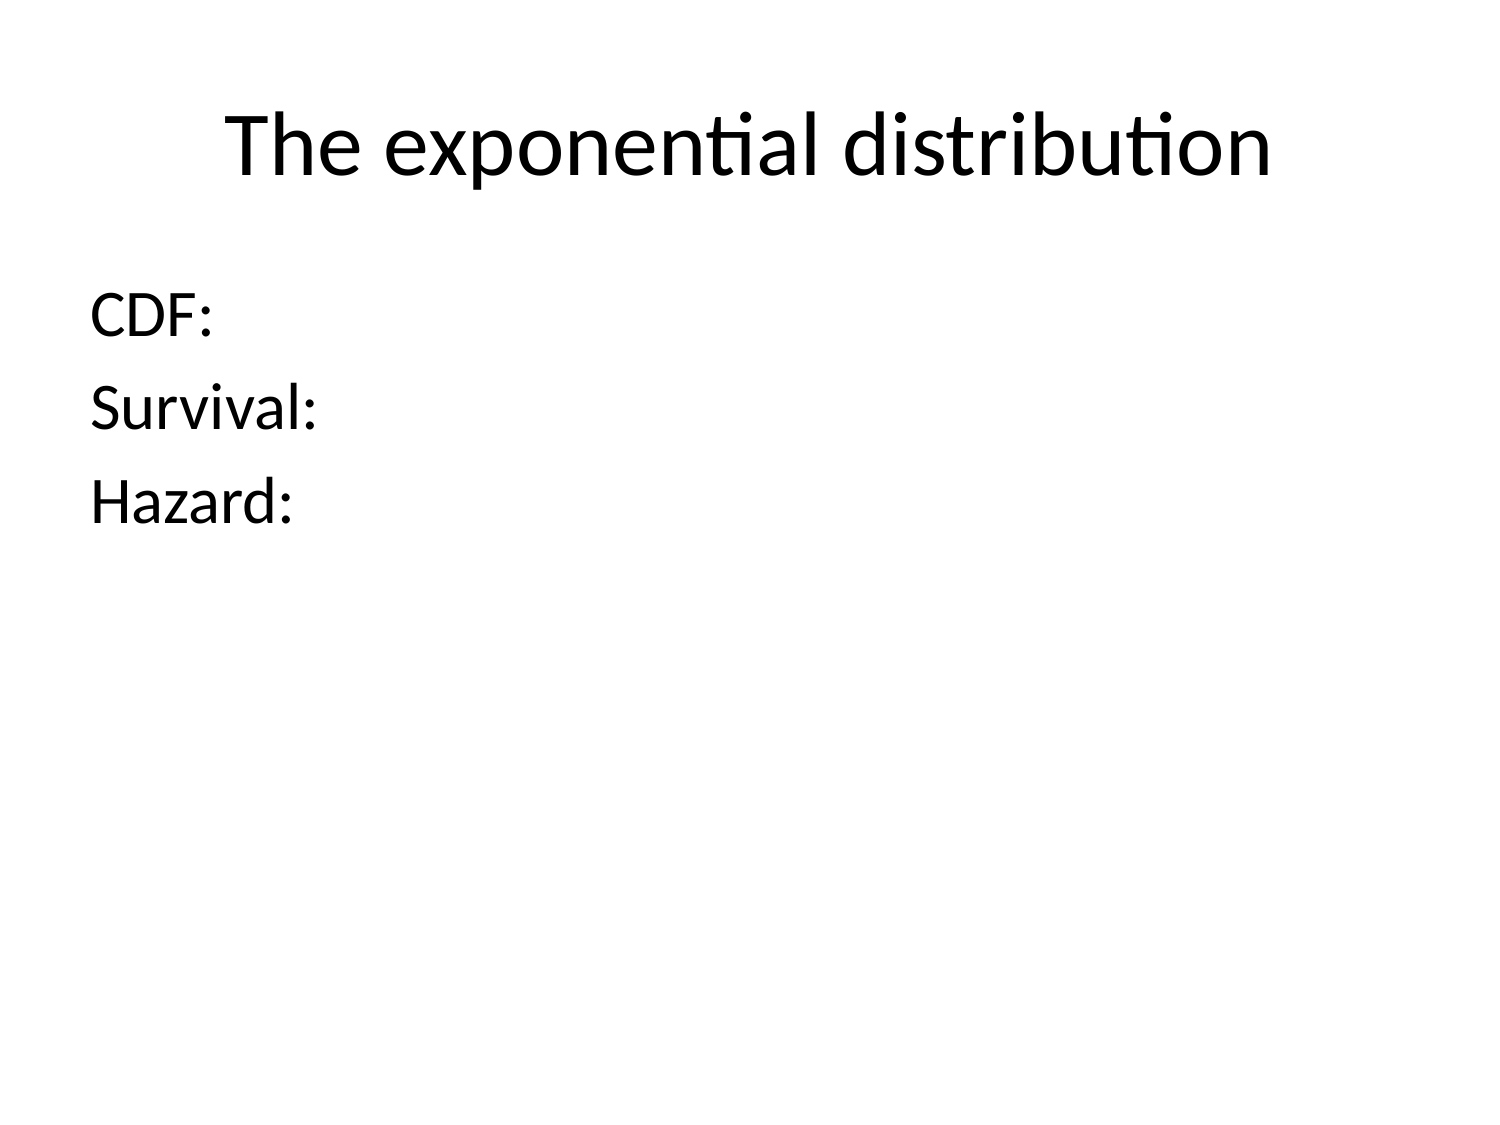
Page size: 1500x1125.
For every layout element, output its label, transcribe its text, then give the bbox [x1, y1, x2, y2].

title The exponential distribution [75, 45, 1425, 233]
